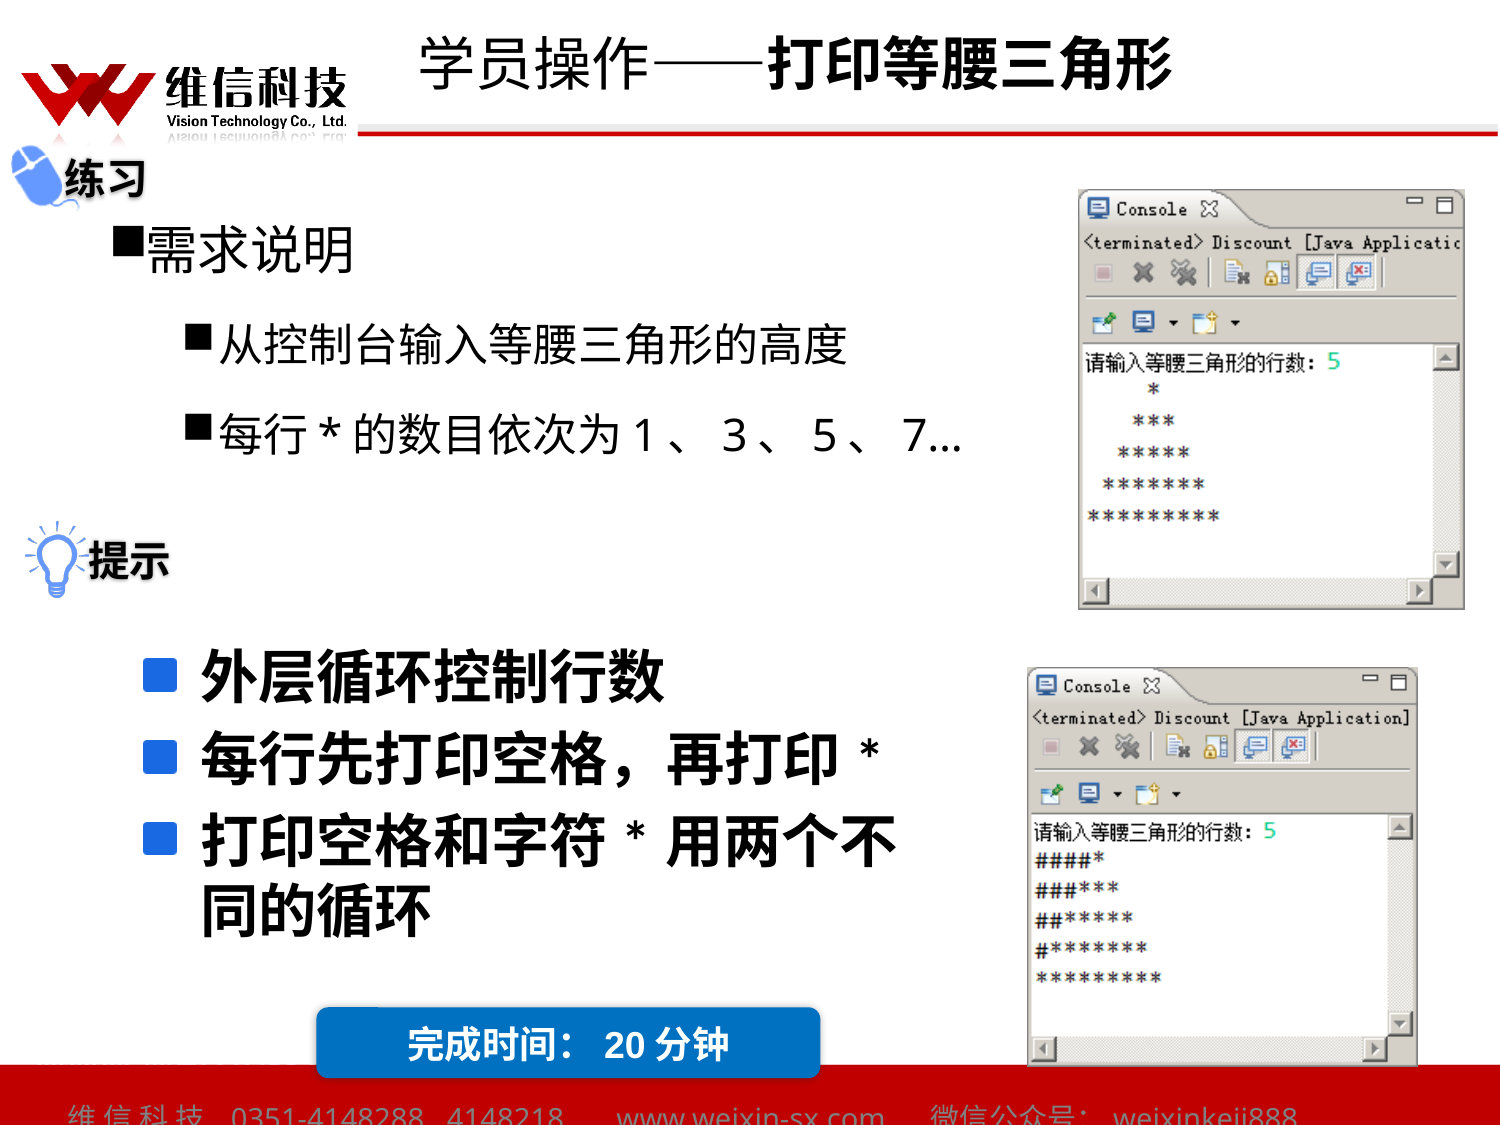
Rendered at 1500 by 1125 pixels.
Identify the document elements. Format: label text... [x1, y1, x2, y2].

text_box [11, 144, 164, 211]
picture [1078, 189, 1465, 610]
picture [143, 740, 177, 774]
list 需求说明 从控制台输入等腰三角形的高度 每行*的数目依次为1、3、5、7… [93, 209, 1078, 469]
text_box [316, 1007, 821, 1079]
picture [1027, 667, 1418, 1067]
title 学员操作——打印等腰三角形 [120, 28, 1471, 176]
picture [143, 822, 177, 855]
picture [143, 658, 177, 692]
picture [19, 55, 120, 144]
text_box 外层循环控制行数 每行先打印空格，再打印* 打印空格和字符*用两个不同的循环 [128, 632, 961, 973]
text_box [25, 521, 188, 598]
